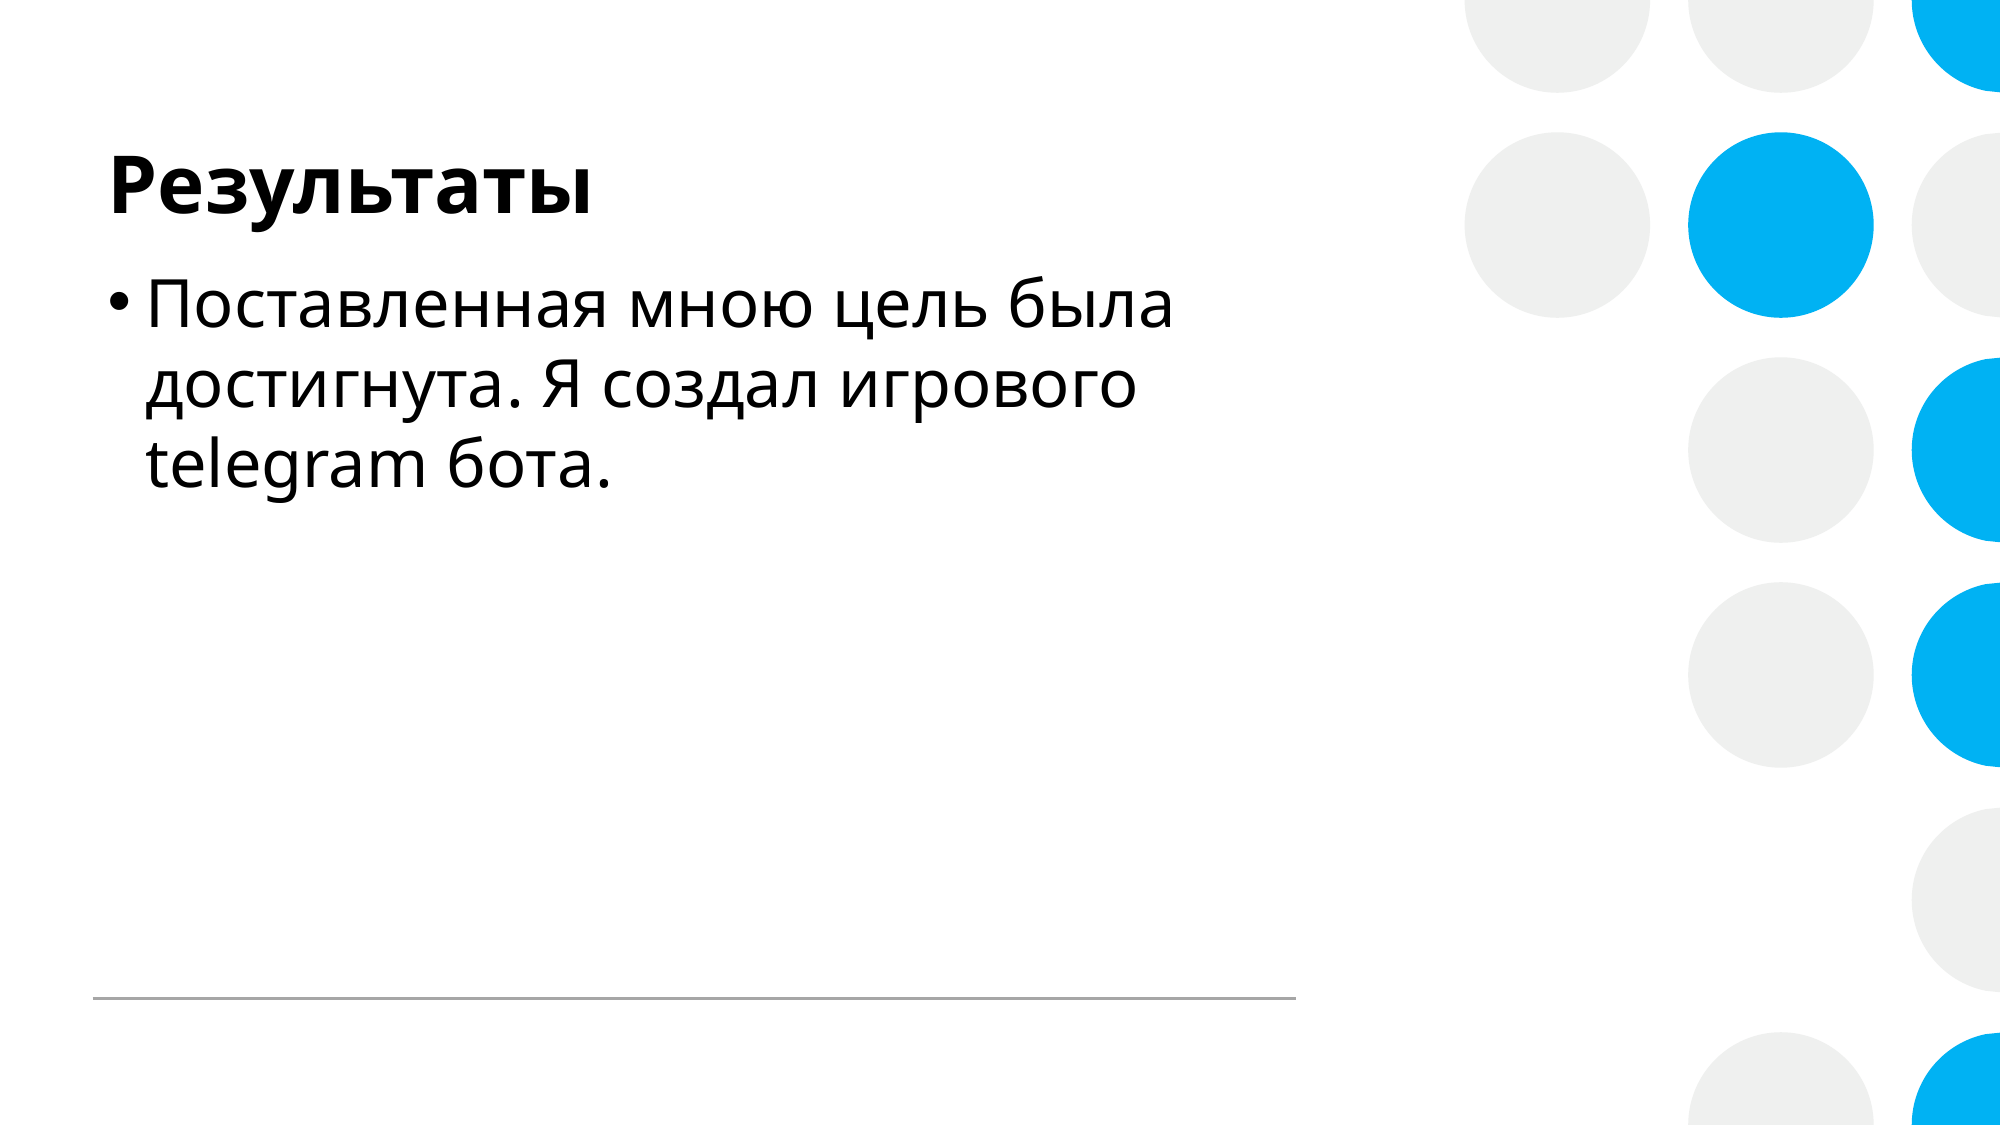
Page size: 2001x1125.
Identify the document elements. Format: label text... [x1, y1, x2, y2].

list Поставленная мною цель была достигнута. Я создал игрового telegram бота. [92, 253, 1268, 976]
title Результаты [92, 126, 1297, 335]
